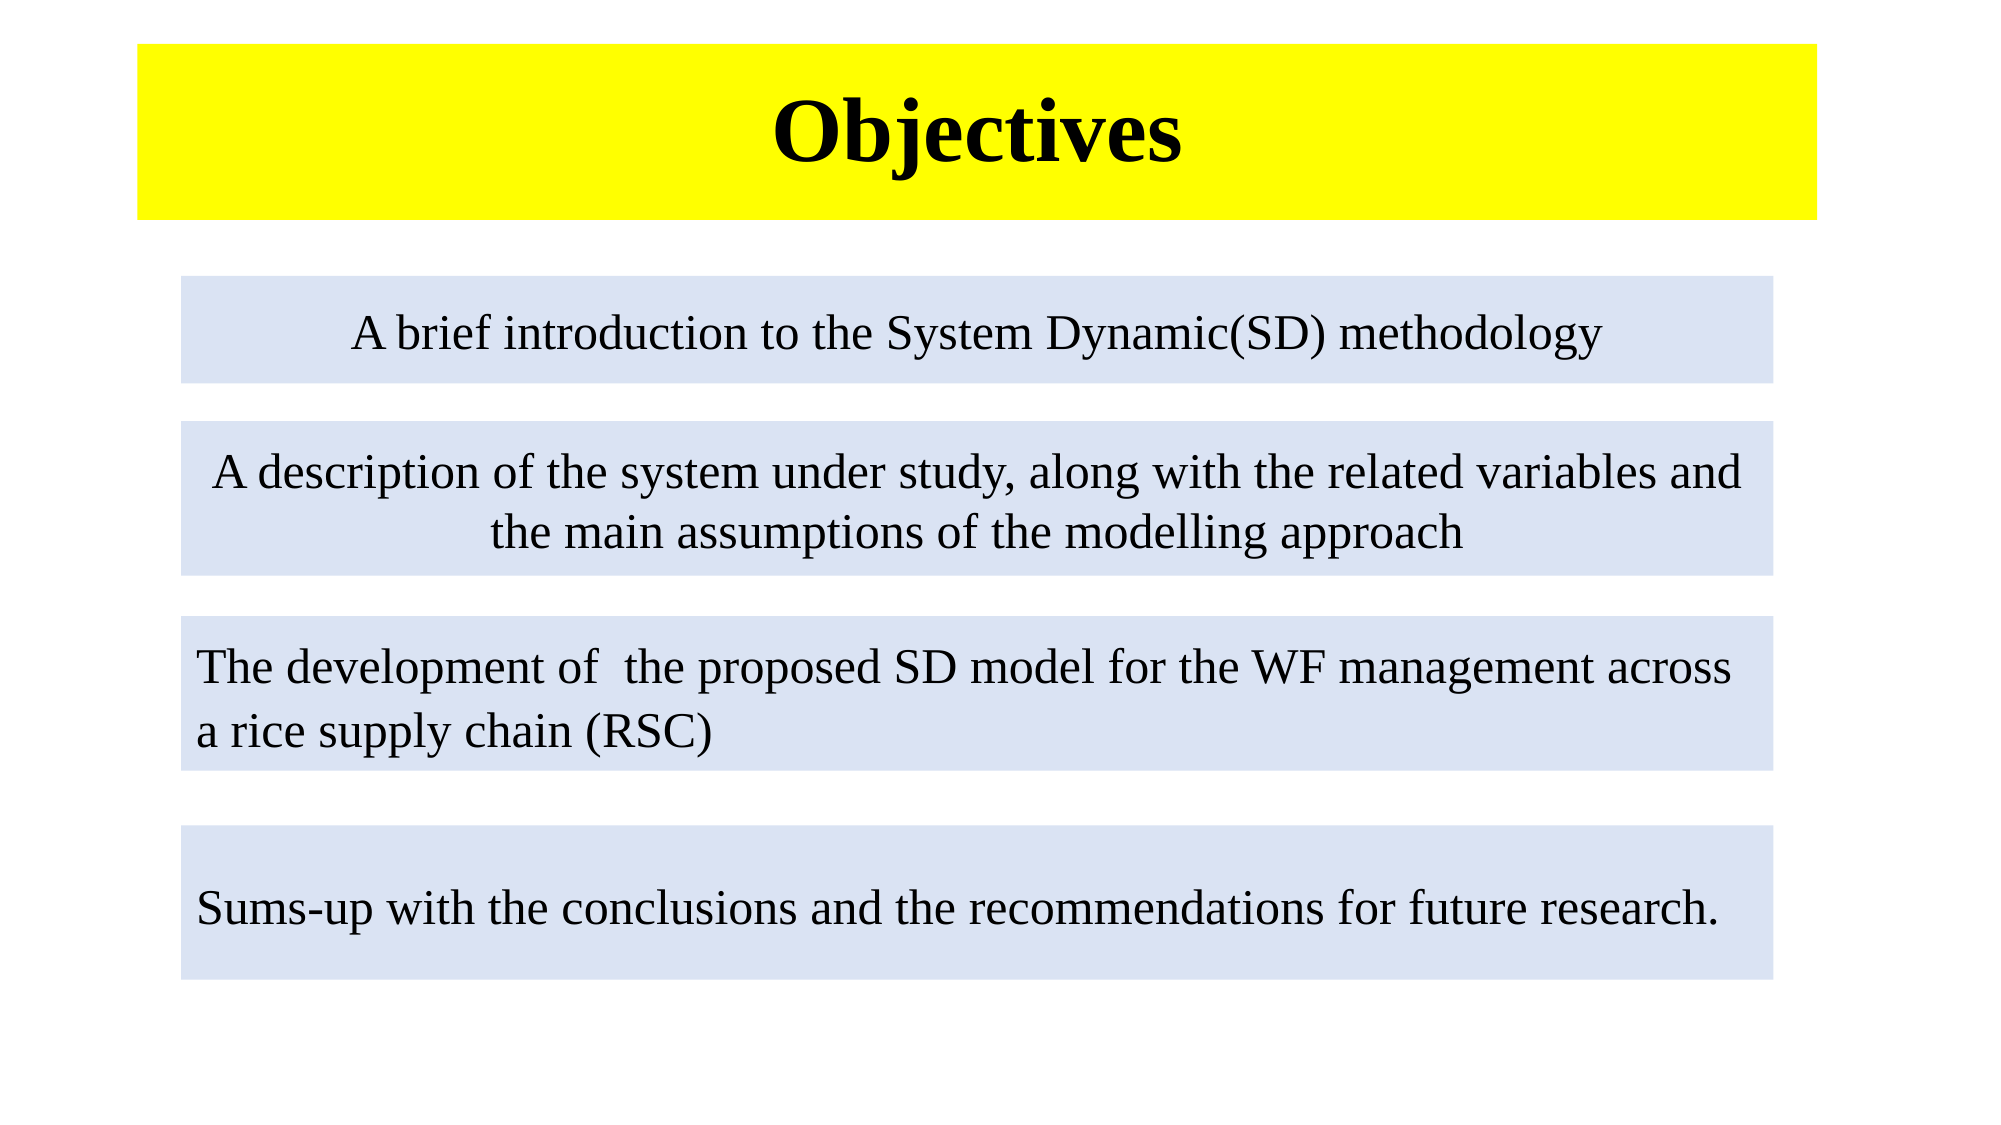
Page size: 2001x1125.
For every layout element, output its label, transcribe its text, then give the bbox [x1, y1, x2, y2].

text_box A brief introduction to the System Dynamic(SD) methodology [180, 275, 1774, 384]
text_box The development of the proposed SD model for the WF management across a rice supply chain (RSC) [180, 615, 1774, 772]
text_box A description of the system under study, along with the related variables and the main assumptions of the modelling approach [180, 420, 1774, 577]
text_box Sums-up with the conclusions and the recommendations for future research. [180, 824, 1774, 981]
title Objectives [137, 43, 1818, 220]
